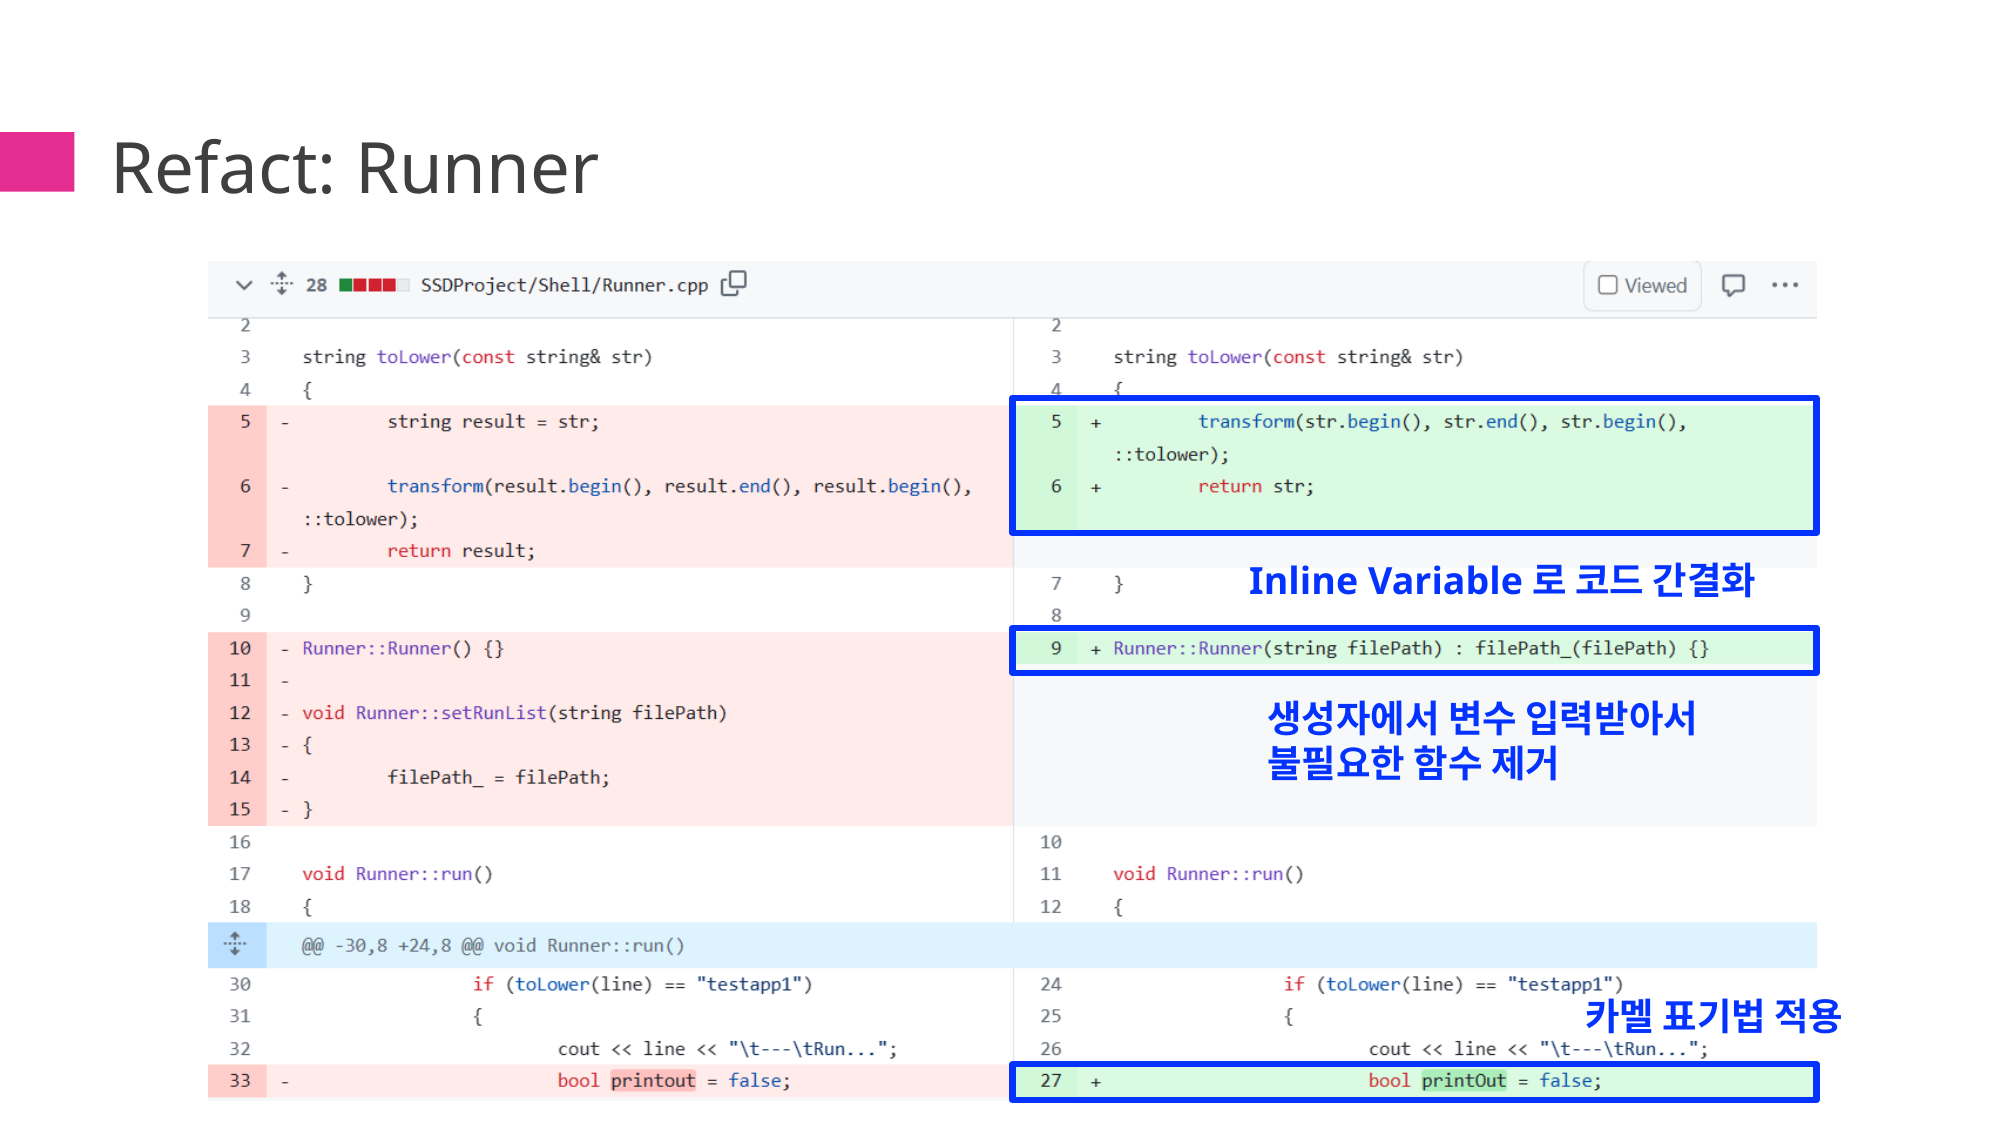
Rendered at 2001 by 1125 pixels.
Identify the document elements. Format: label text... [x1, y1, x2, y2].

title Refact: Runner [95, 115, 1905, 237]
picture [208, 261, 1817, 1101]
text_box 카멜 표기법 적용 [1820, 978, 1905, 1054]
